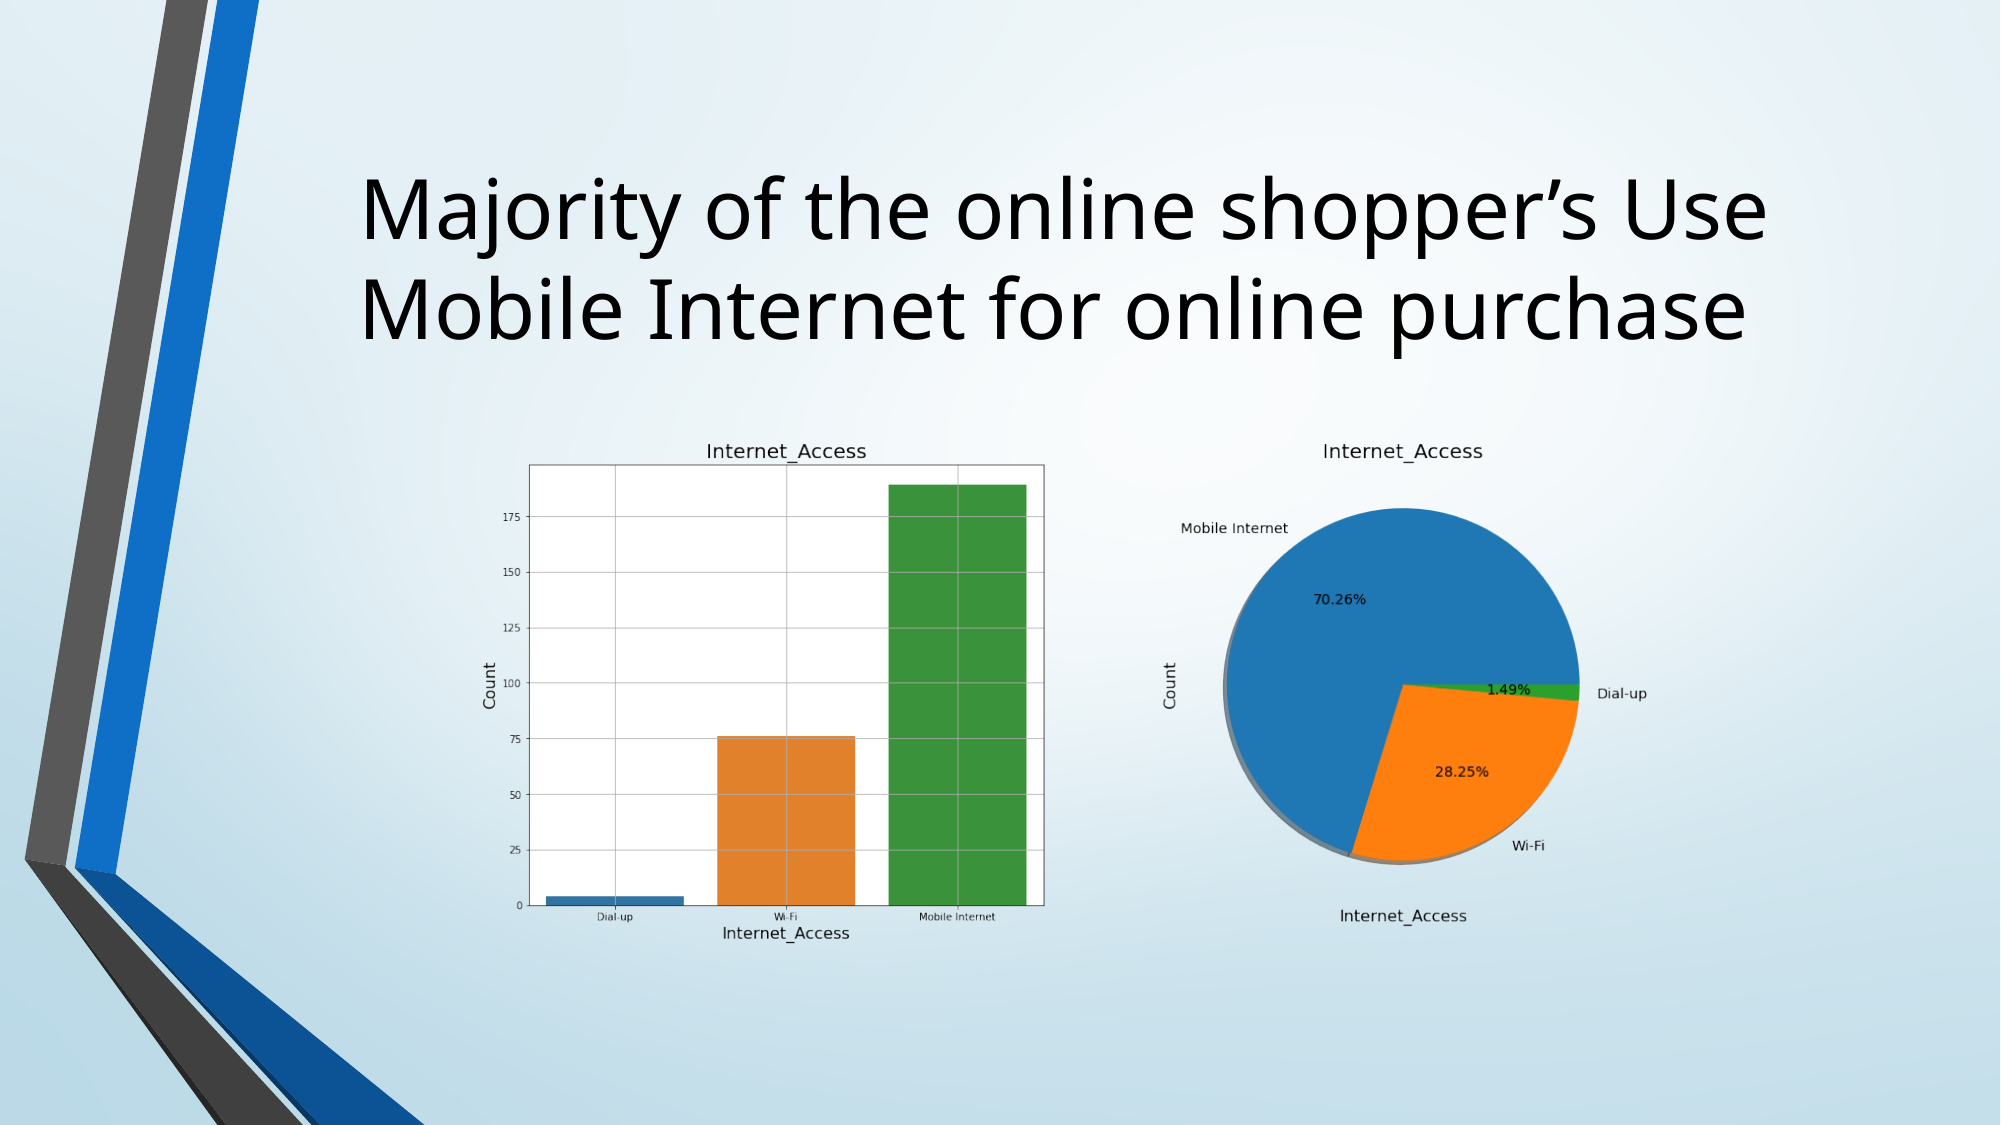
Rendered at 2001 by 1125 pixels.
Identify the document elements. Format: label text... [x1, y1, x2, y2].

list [475, 437, 1655, 951]
title Majority of the online shopper’s Use Mobile Internet for online purchase [243, 112, 1887, 400]
